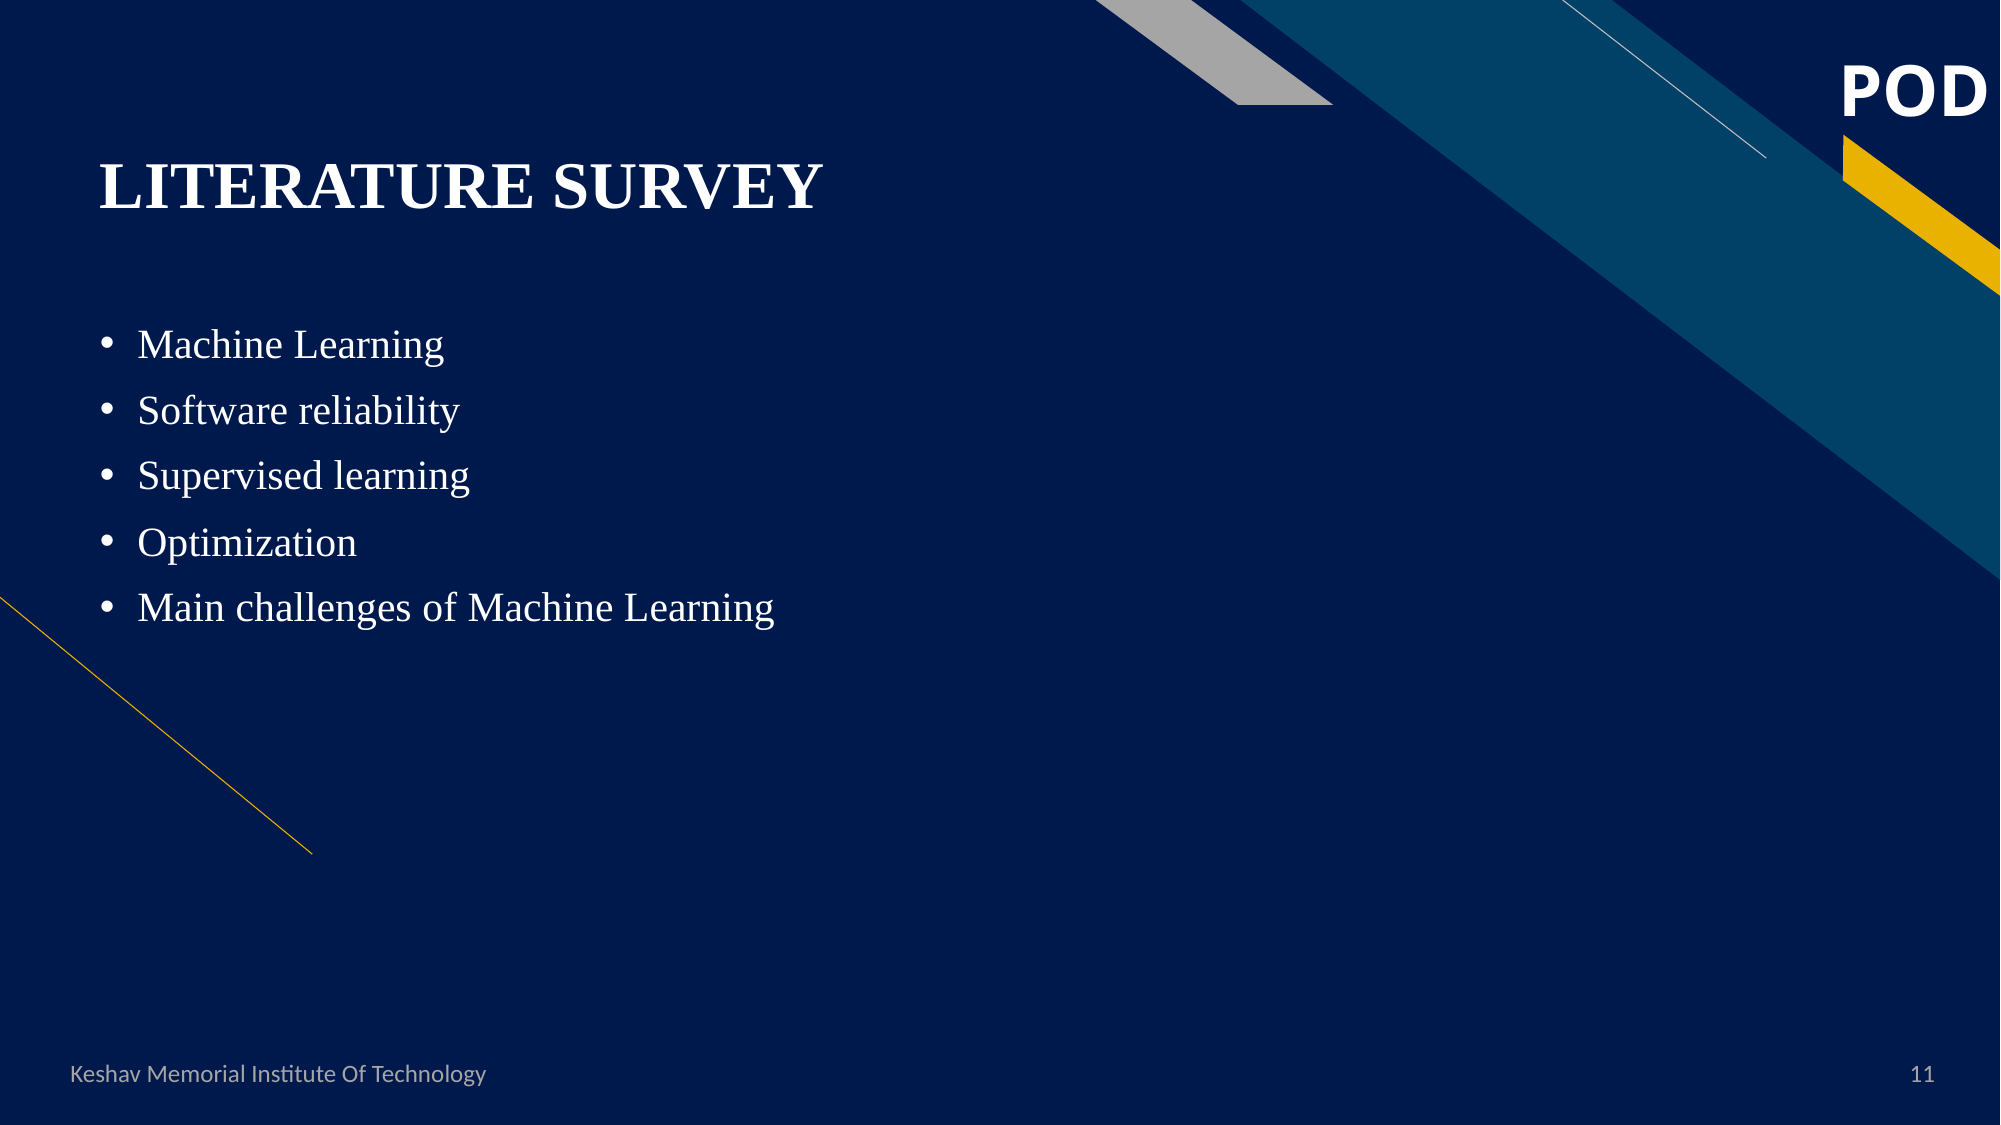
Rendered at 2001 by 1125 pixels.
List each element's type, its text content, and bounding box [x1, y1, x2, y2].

list Machine Learning Software reliability Supervised learning Optimization Main challenges of Machine Learning [85, 315, 1863, 1055]
footer Keshav Memorial Institute Of Technology [55, 1042, 731, 1103]
title LITERATURE SURVEY [85, 34, 1453, 223]
slide_number 11 [1828, 1042, 1950, 1103]
